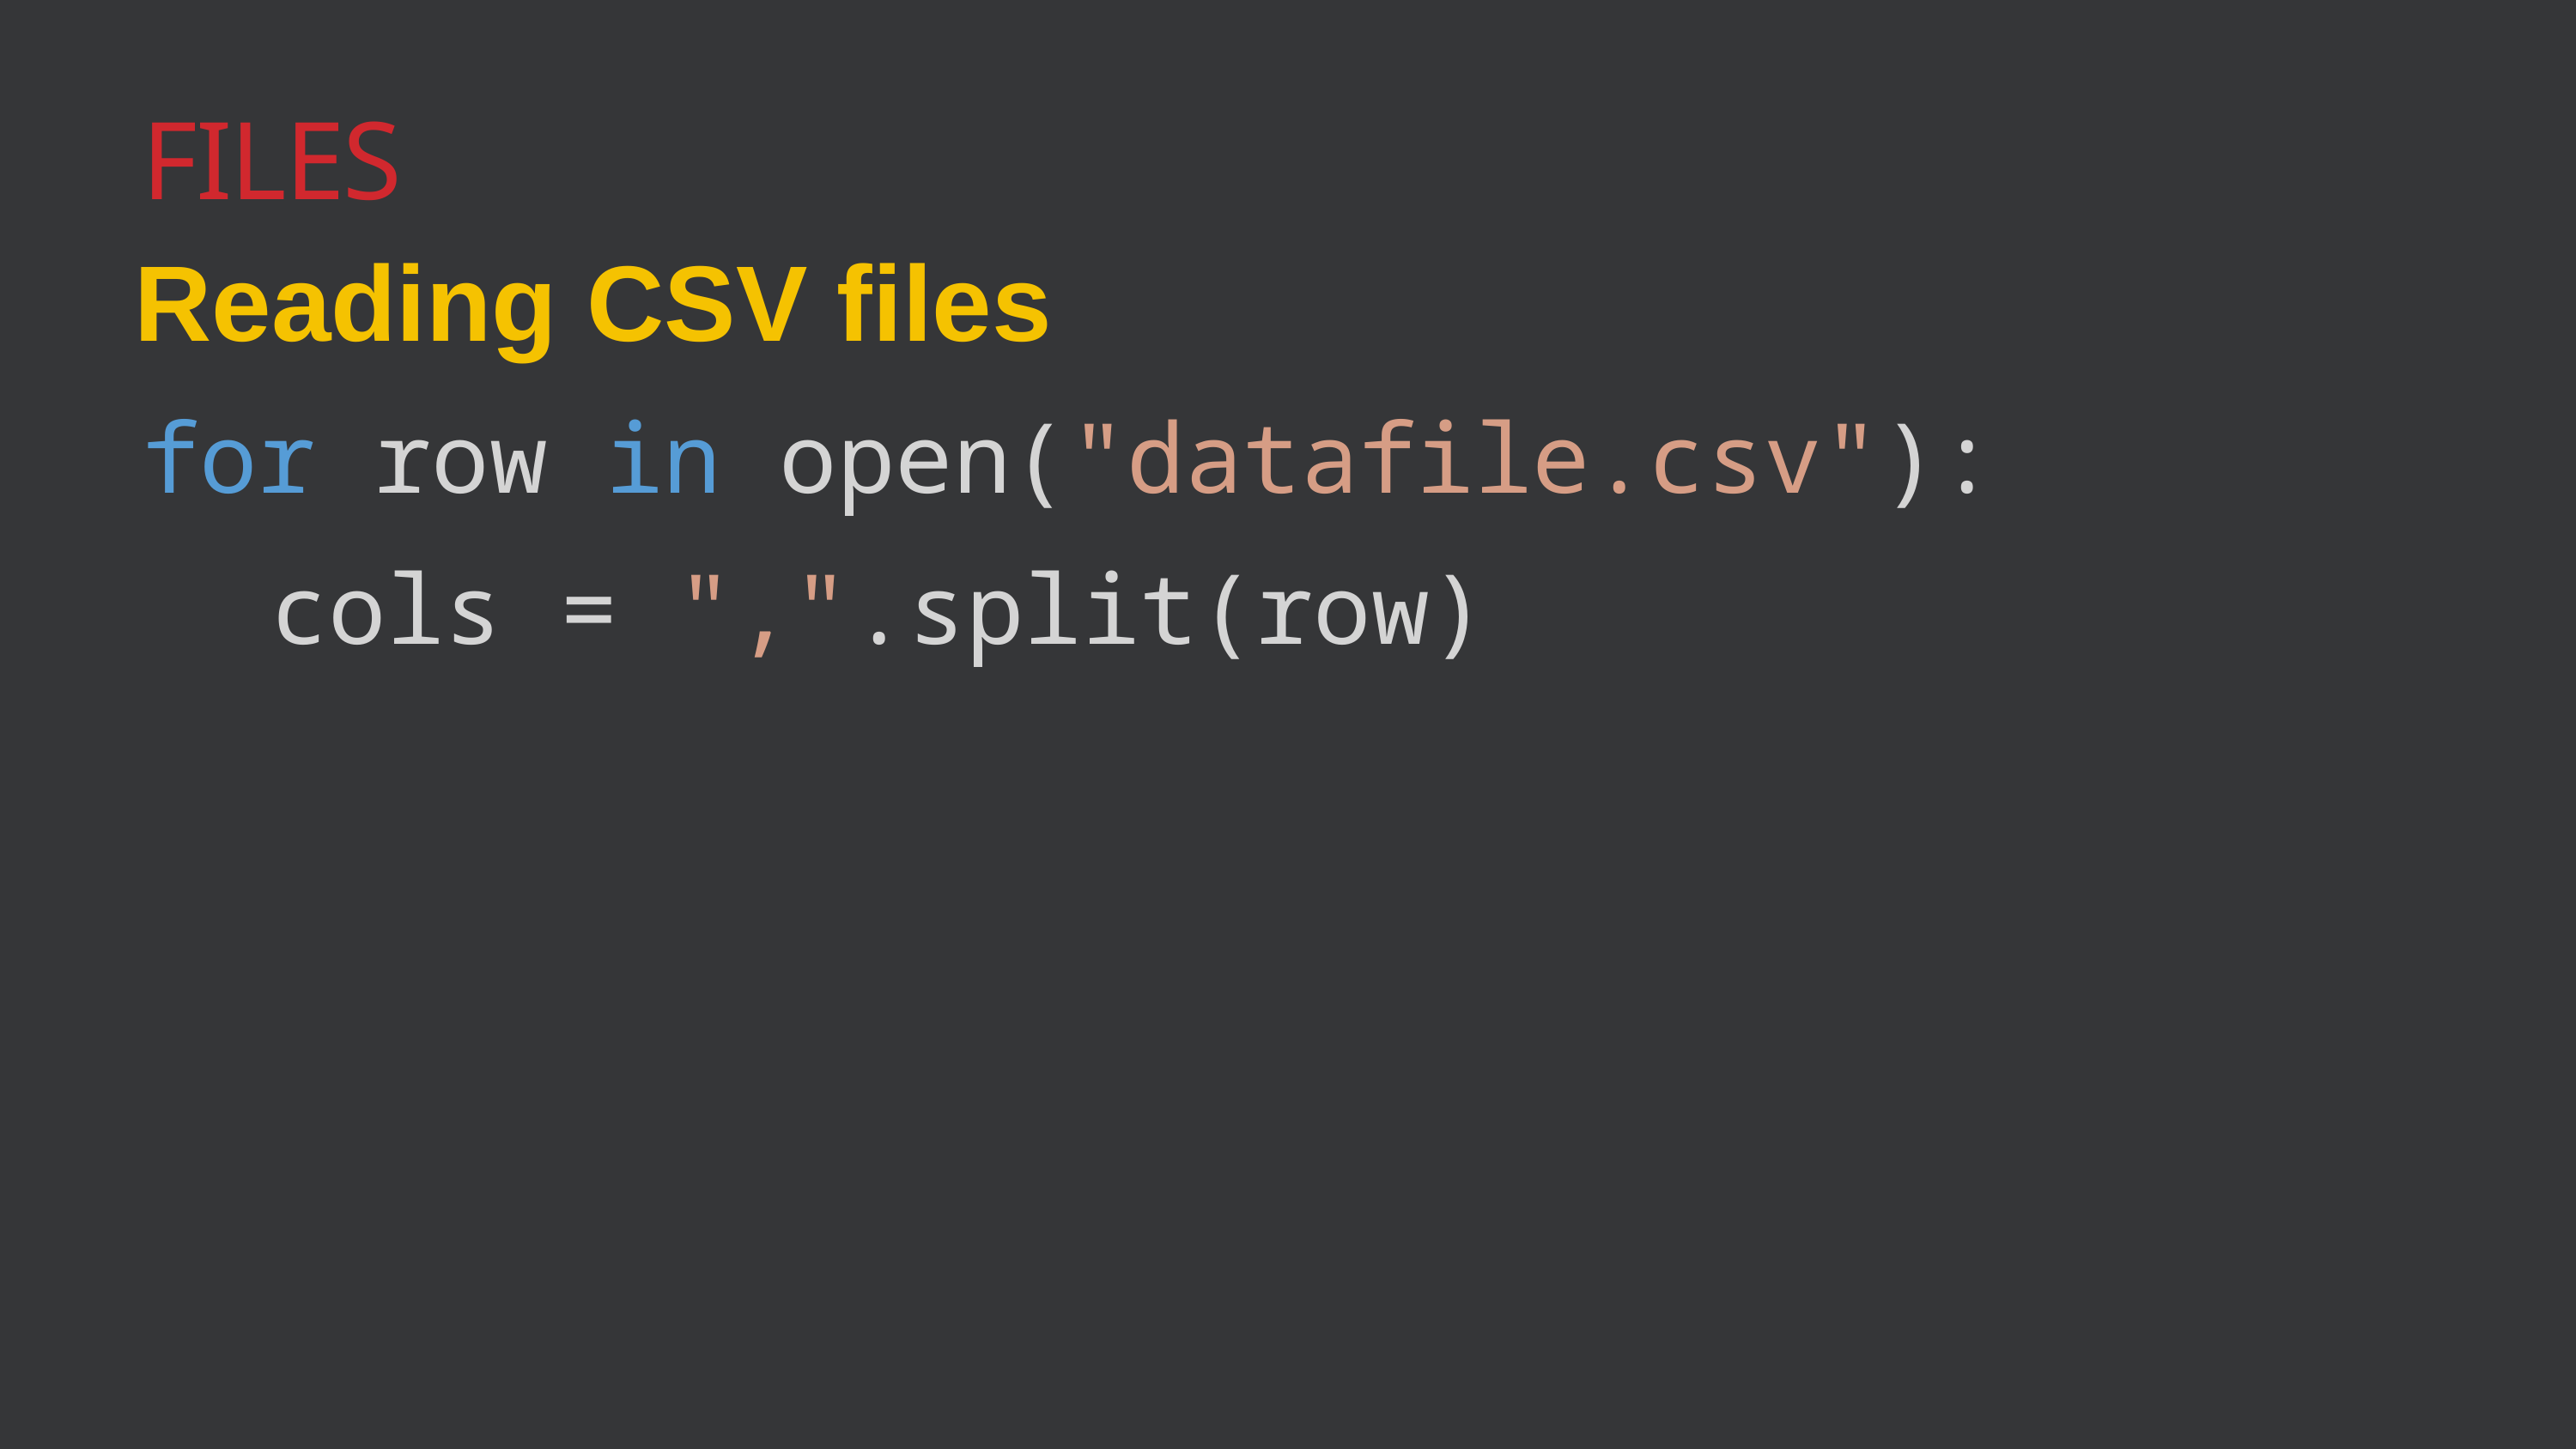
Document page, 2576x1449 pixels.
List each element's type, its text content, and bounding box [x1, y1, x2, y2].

text_box Reading CSV files [121, 227, 2438, 391]
title Files [129, 32, 2445, 228]
list for row in open("datafile.csv"): cols = ",".split(row) [128, 389, 2445, 867]
